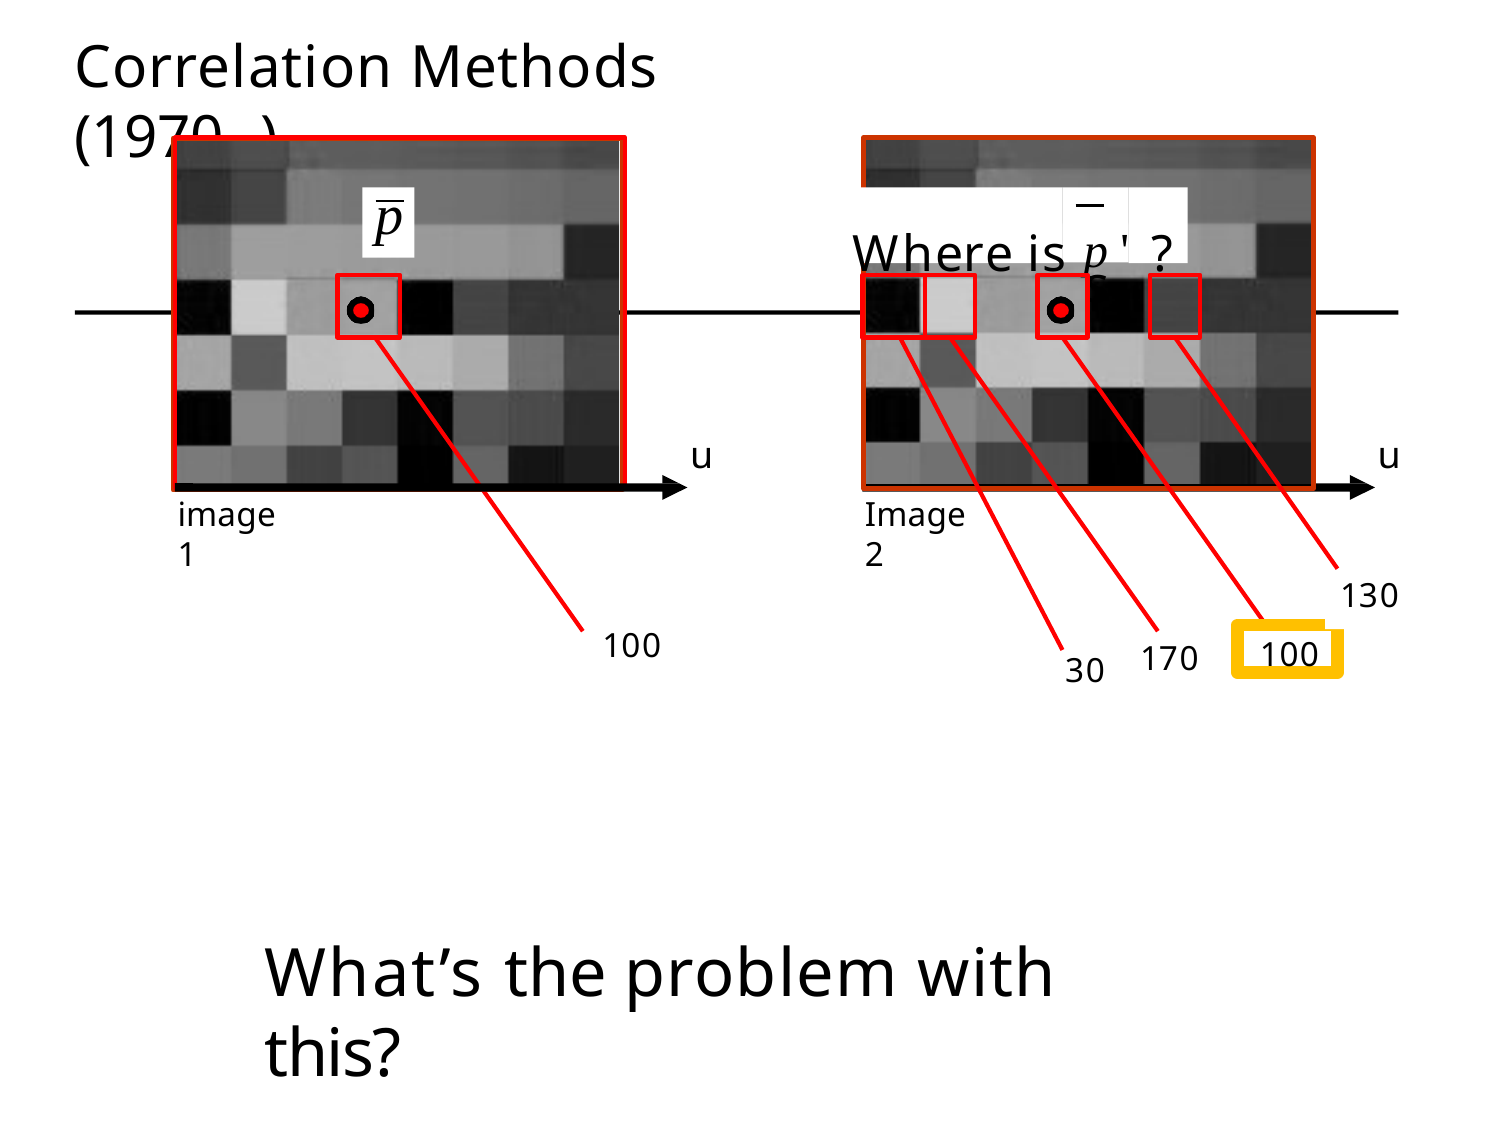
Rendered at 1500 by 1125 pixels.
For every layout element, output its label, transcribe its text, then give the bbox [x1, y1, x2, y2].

text_box What’s the problem with this? [262, 927, 1168, 1090]
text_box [172, 137, 1461, 701]
title Correlation Methods (1970--) [72, 27, 850, 217]
